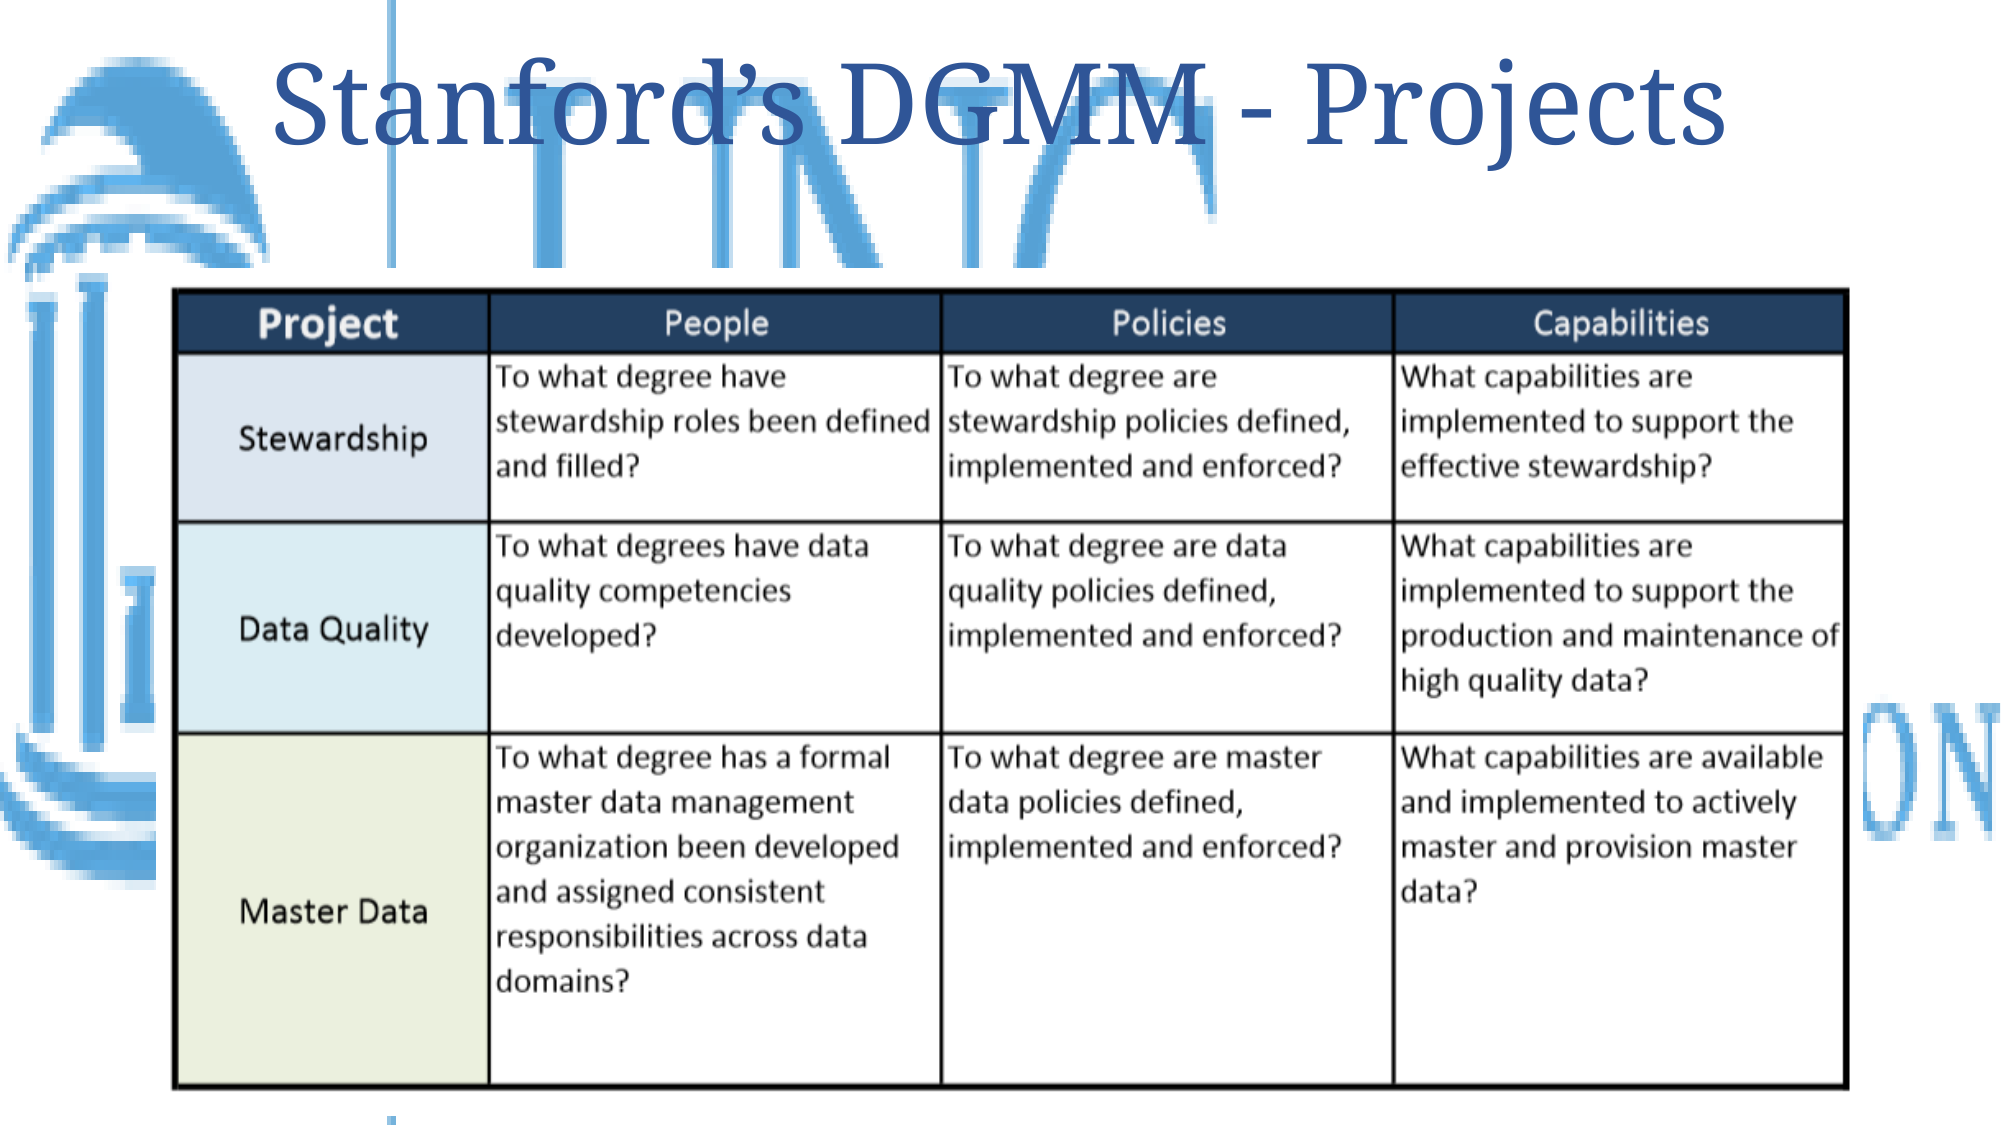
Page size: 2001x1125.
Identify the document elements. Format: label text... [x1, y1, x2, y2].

title Stanford’s DGMM - Projects [137, 0, 1863, 218]
picture [0, 0, 2001, 1125]
